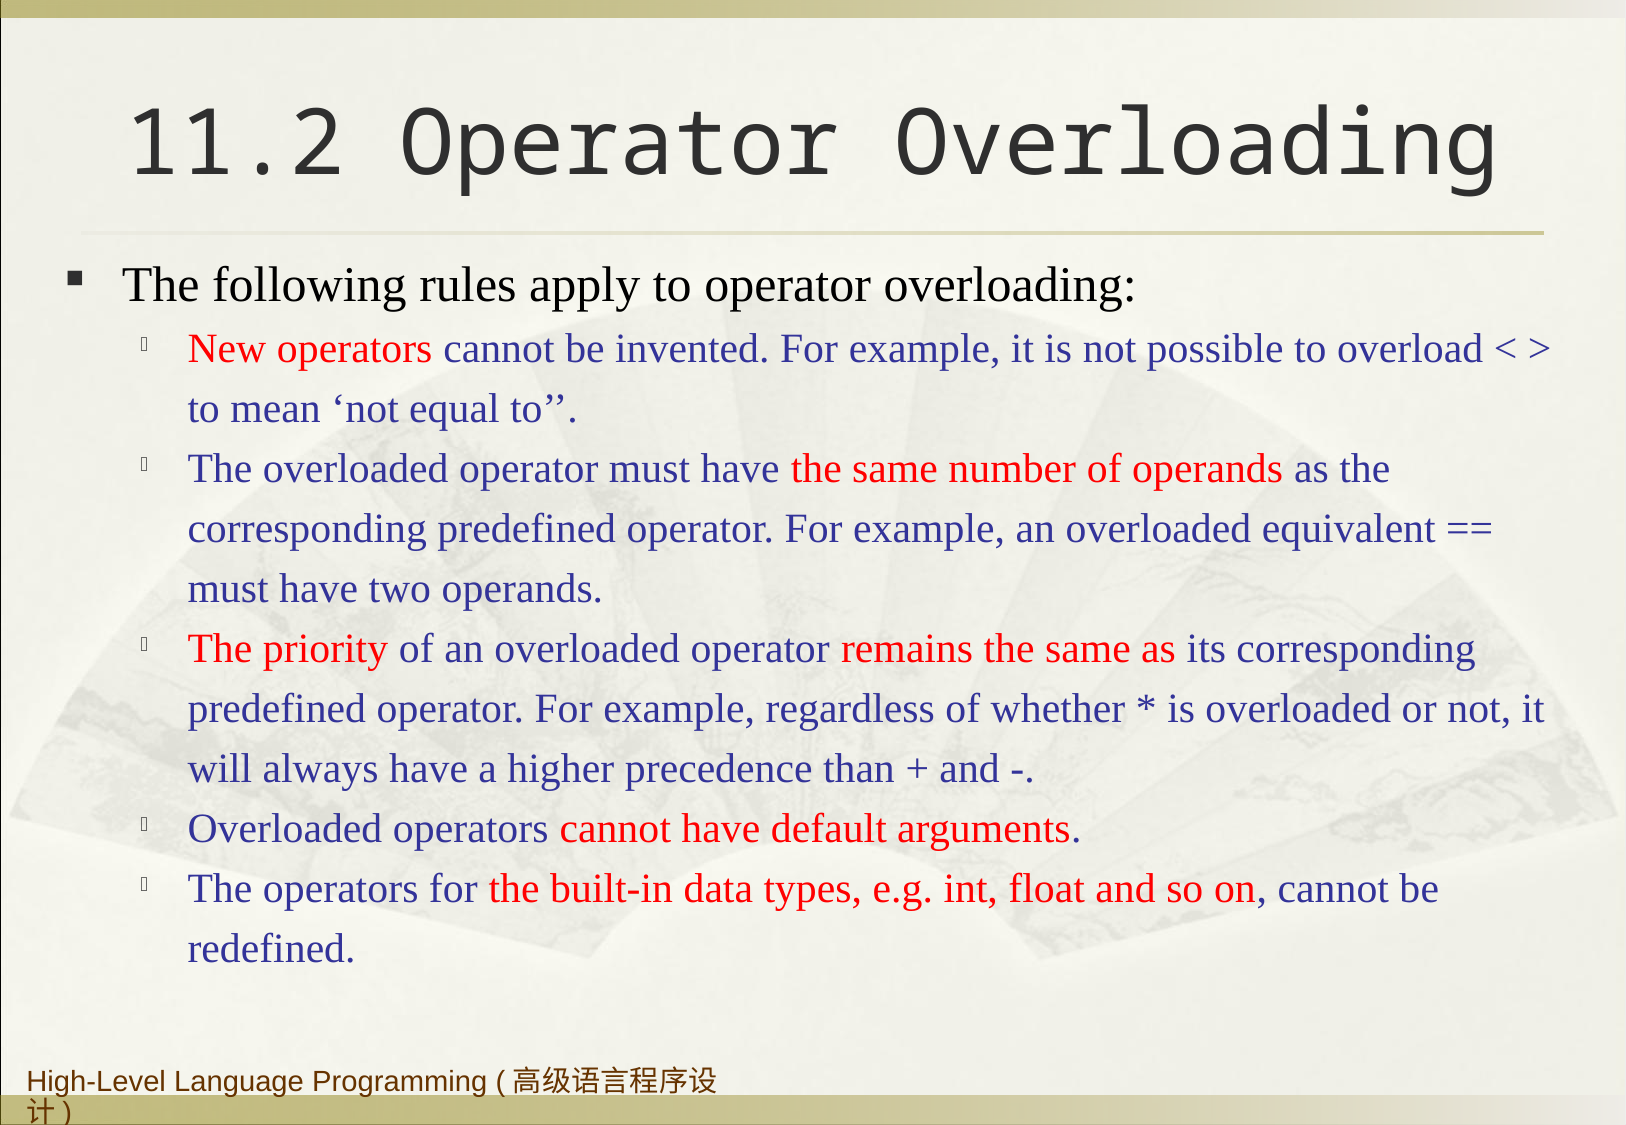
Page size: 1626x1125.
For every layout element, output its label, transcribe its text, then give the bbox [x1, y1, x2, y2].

picture [0, 0, 1626, 1125]
title 11.2 Operator Overloading [81, 44, 1544, 231]
list The following rules apply to operator overloading: New operators cannot be invented. For example, it is not possible to overload < > to mean ‘not equal to’’. The overloaded operator must have the same number of operands as the corresponding predefined operator. For example, an overloaded equivalent == must have two operands. The priority of an overloaded operator remains the same as its corresponding predefined operator. For example, regardless of whether * is overloaded or not, it will always have a higher precedence than + and -. Overloaded operators cannot have default arguments. The operators for the built-in data types, e.g. int, float and so on, cannot be redefined. [50, 231, 1575, 941]
